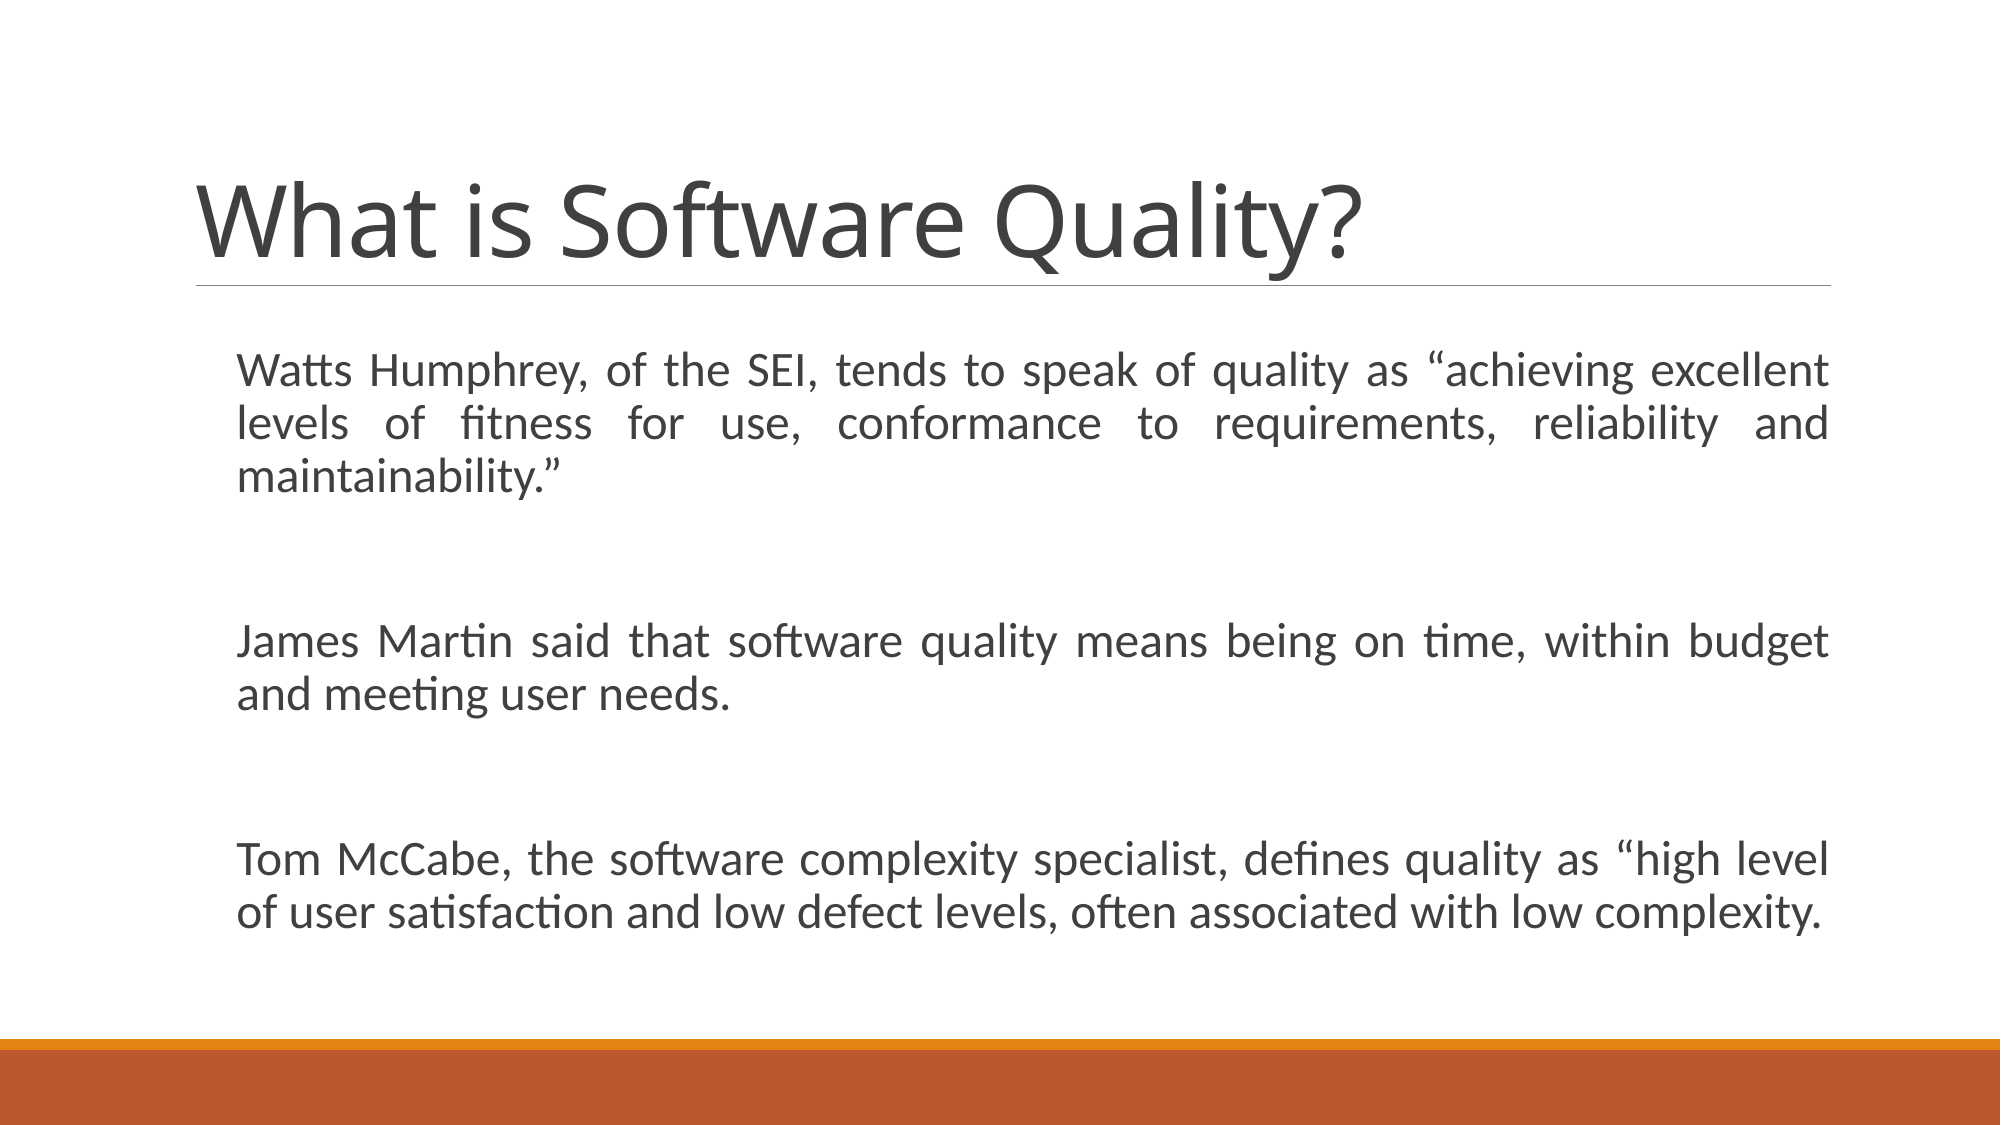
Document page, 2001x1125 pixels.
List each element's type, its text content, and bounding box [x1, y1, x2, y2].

list Watts Humphrey, of the SEI, tends to speak of quality as “achieving excellent levels of fitness for use, conformance to requirements, reliability and maintainability.” James Martin said that software quality means being on time, within budget and meeting user needs. Tom McCabe, the software complexity specialist, defines quality as “high level of user satisfaction and low defect levels, often associated with low complexity. [221, 335, 1830, 963]
title What is Software Quality? [180, 47, 1830, 285]
